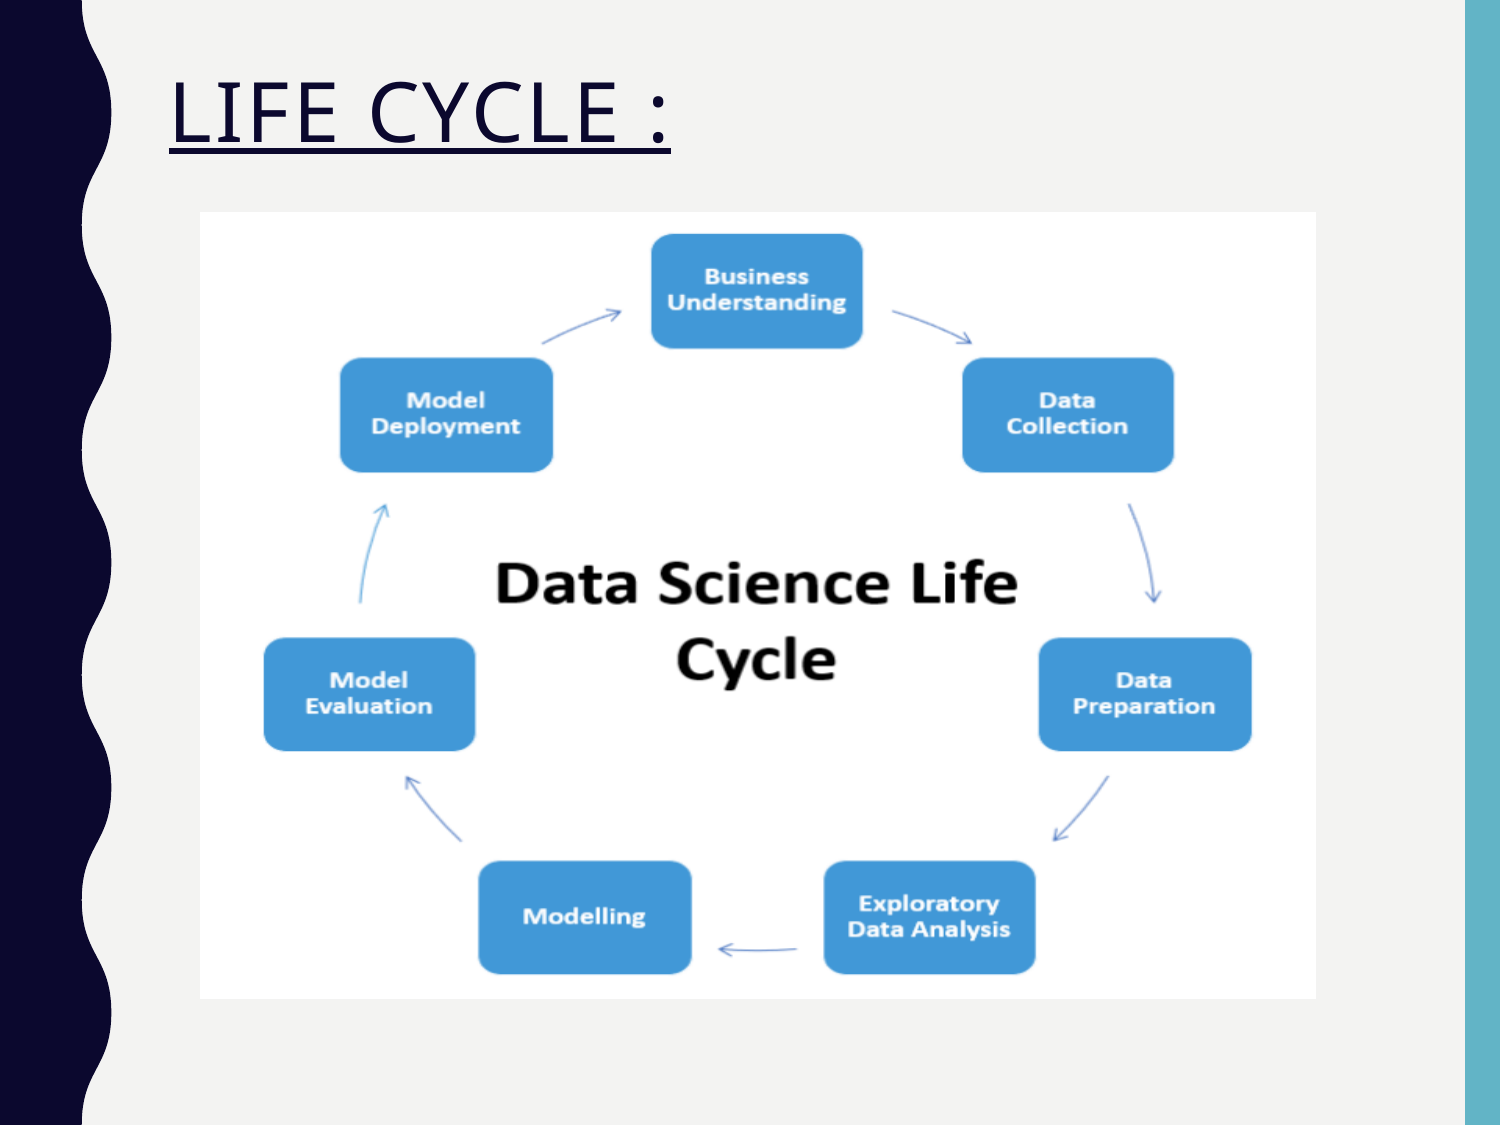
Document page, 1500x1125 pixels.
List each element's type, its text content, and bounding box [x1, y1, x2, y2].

picture [199, 212, 1316, 999]
title Life cycle : [154, 62, 1407, 308]
